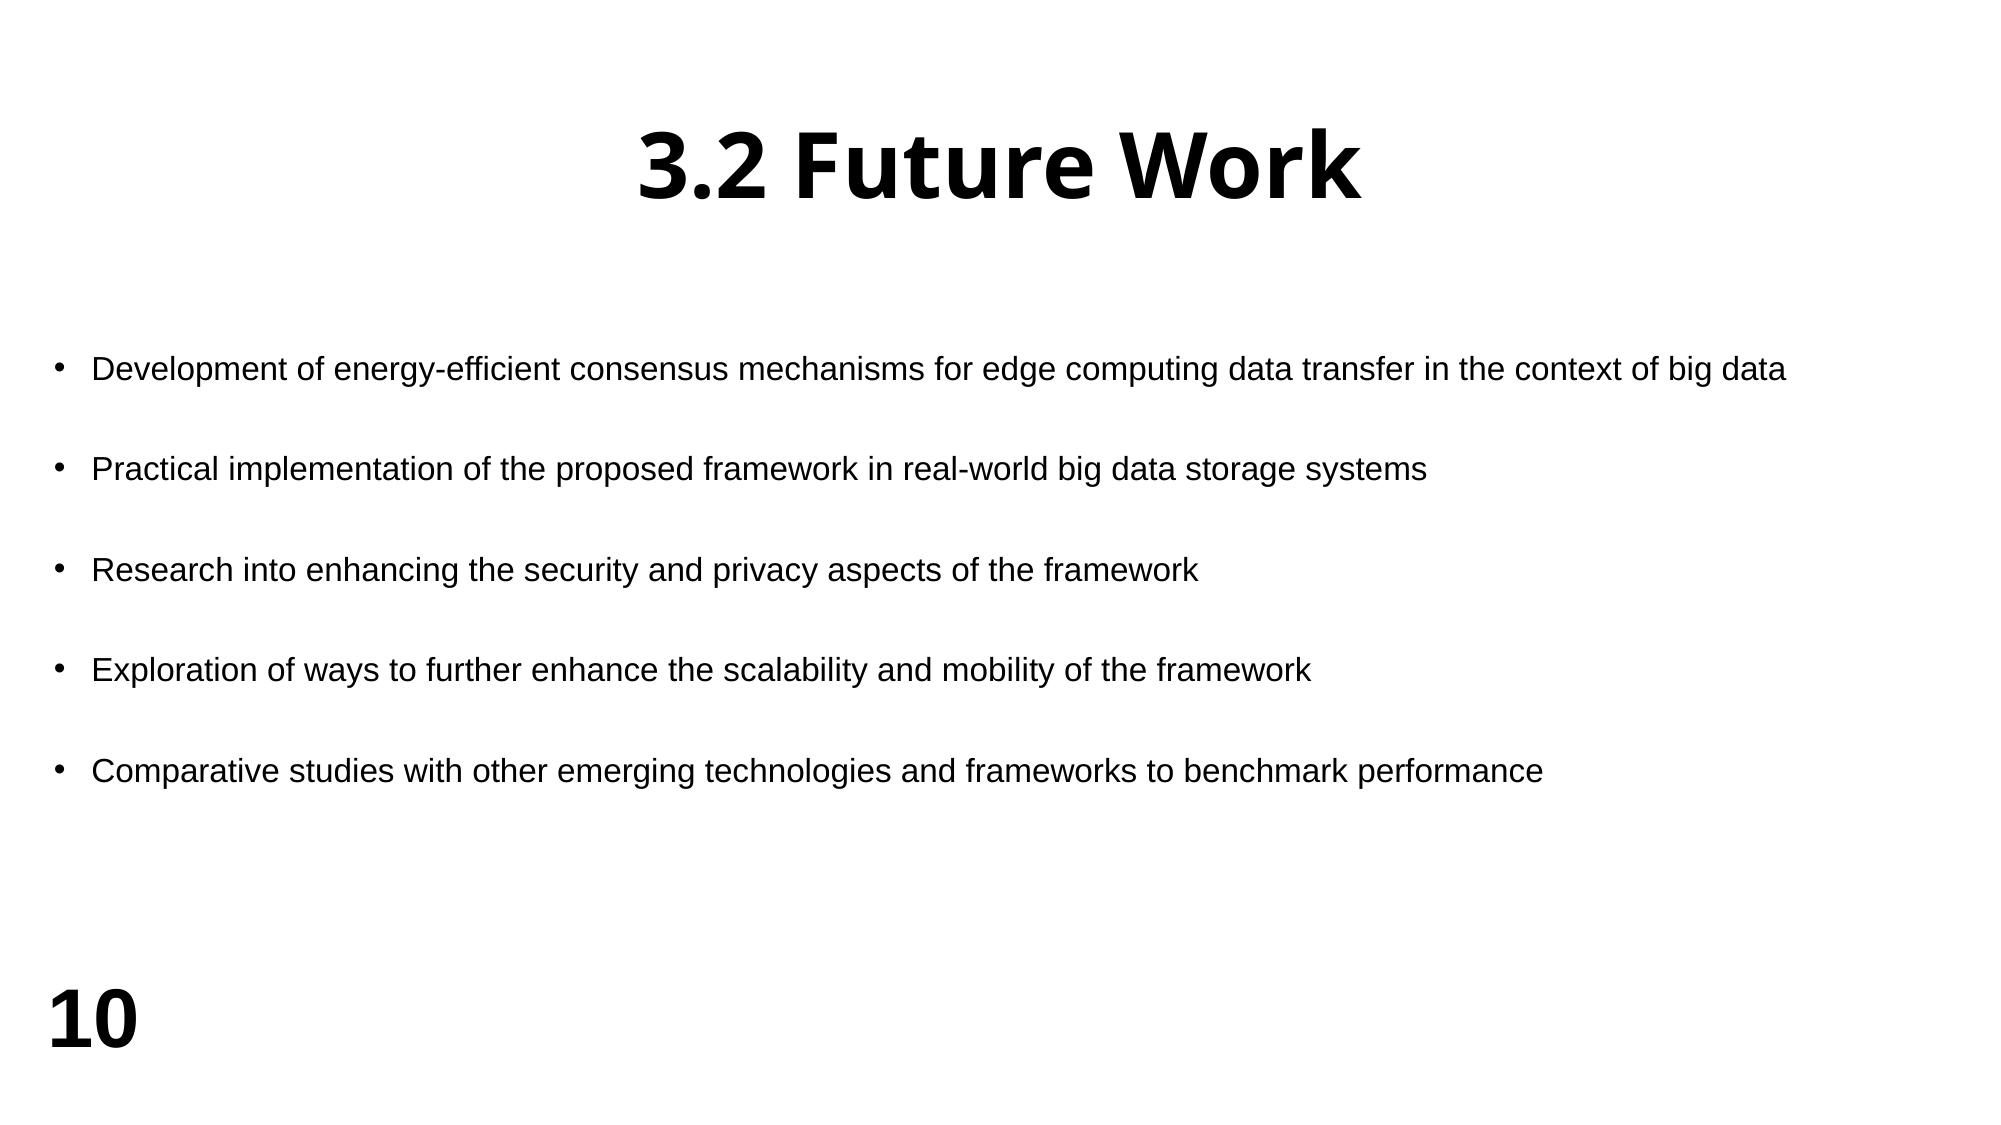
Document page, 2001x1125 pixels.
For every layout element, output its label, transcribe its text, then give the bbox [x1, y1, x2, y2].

text_box 10 [32, 957, 1033, 1072]
list Development of energy-efficient consensus mechanisms for edge computing data transfer in the context of big data Practical implementation of the proposed framework in real-world big data storage systems Research into enhancing the security and privacy aspects of the framework Exploration of ways to further enhance the scalability and mobility of the framework Comparative studies with other emerging technologies and frameworks to benchmark performance [39, 299, 1975, 1086]
title 3.2 Future Work [137, 59, 1863, 278]
